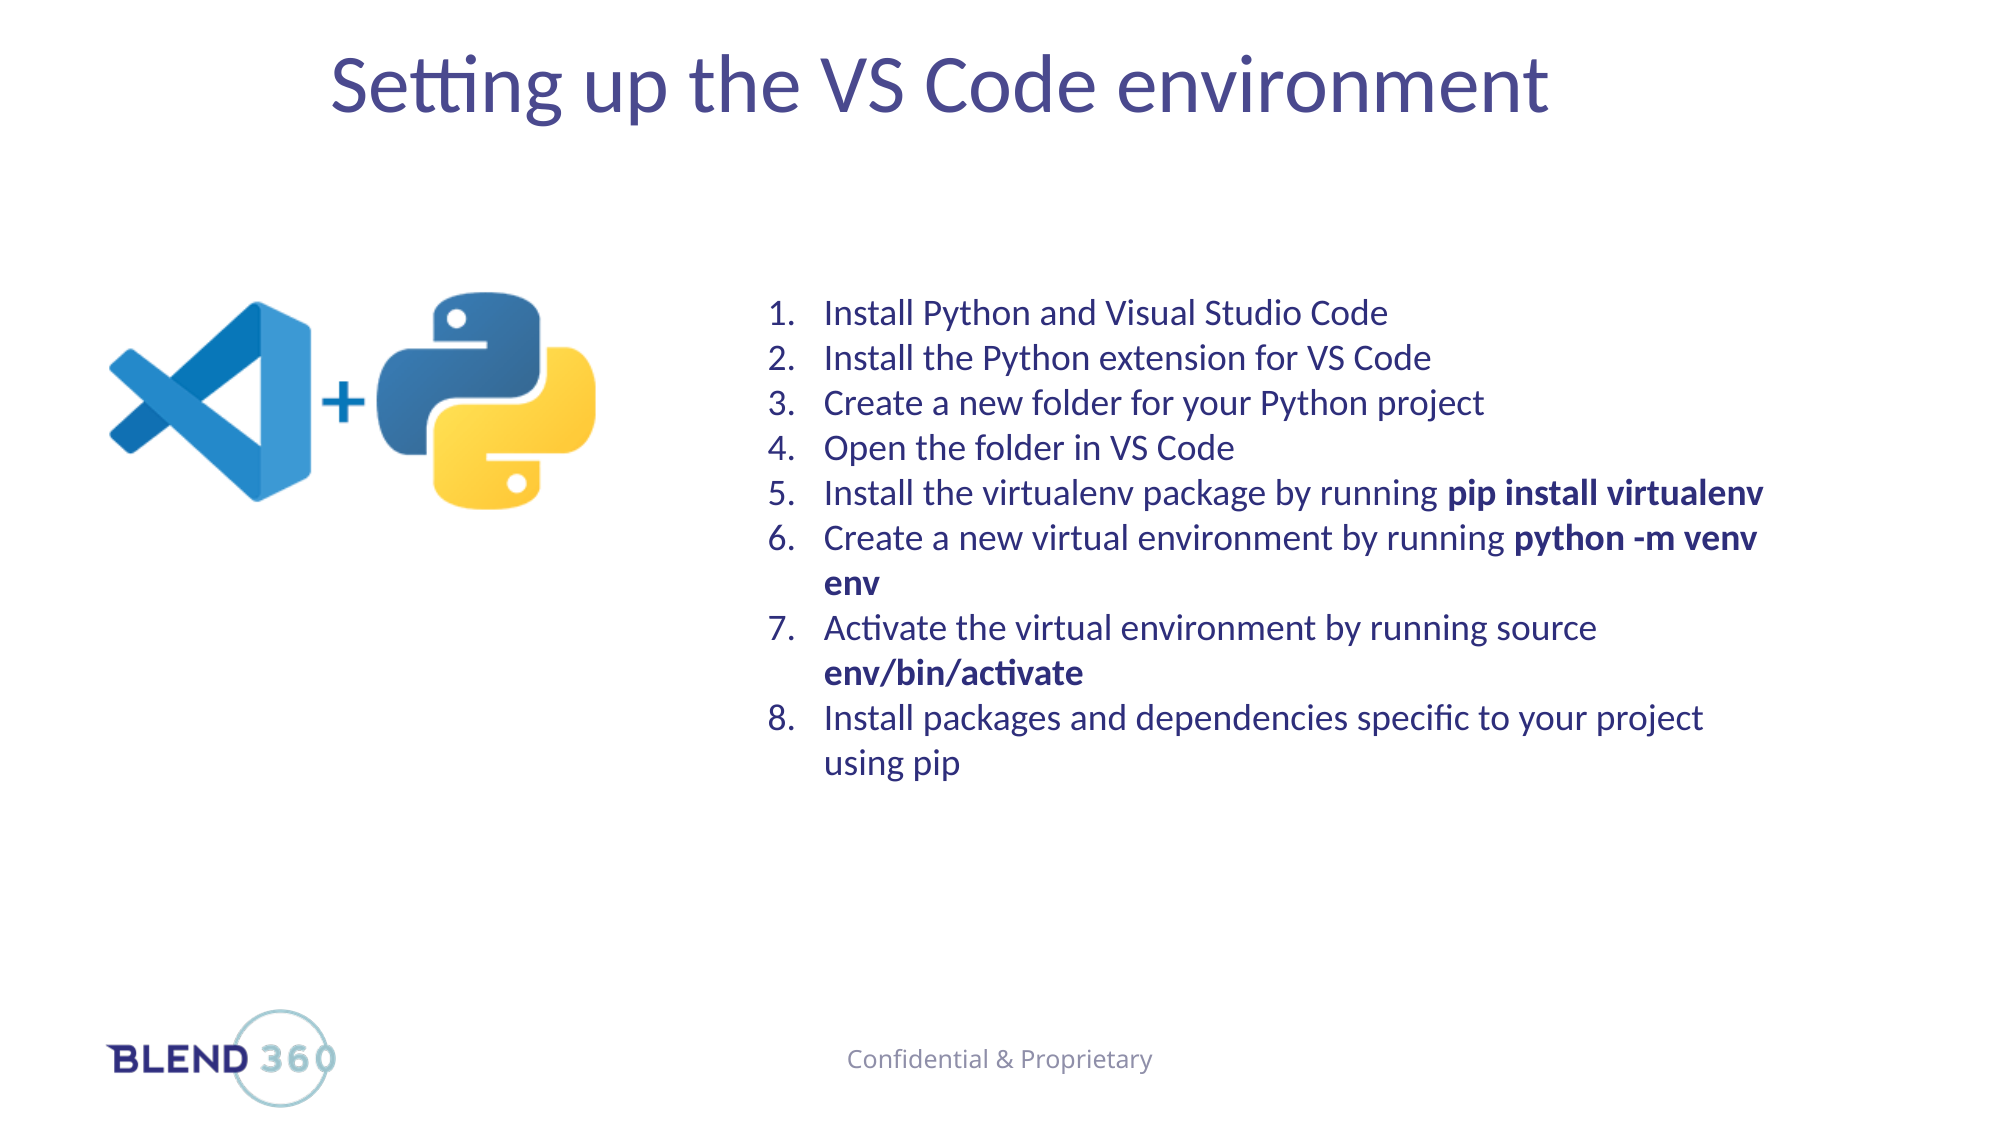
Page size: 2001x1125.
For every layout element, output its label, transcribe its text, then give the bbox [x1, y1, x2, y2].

title Setting up the VS Code environment [137, 47, 1745, 139]
picture [107, 280, 600, 525]
picture [100, 1003, 341, 1114]
text_box Install Python and Visual Studio Code Install the Python extension for VS Code Create a new folder for your Python project Open the folder in VS Code Install the virtualenv package by running pip install virtualenv Create a new virtual environment by running python -m venv env Activate the virtual environment by running source env/bin/activate Install packages and dependencies specific to your project using pip [753, 280, 1807, 790]
